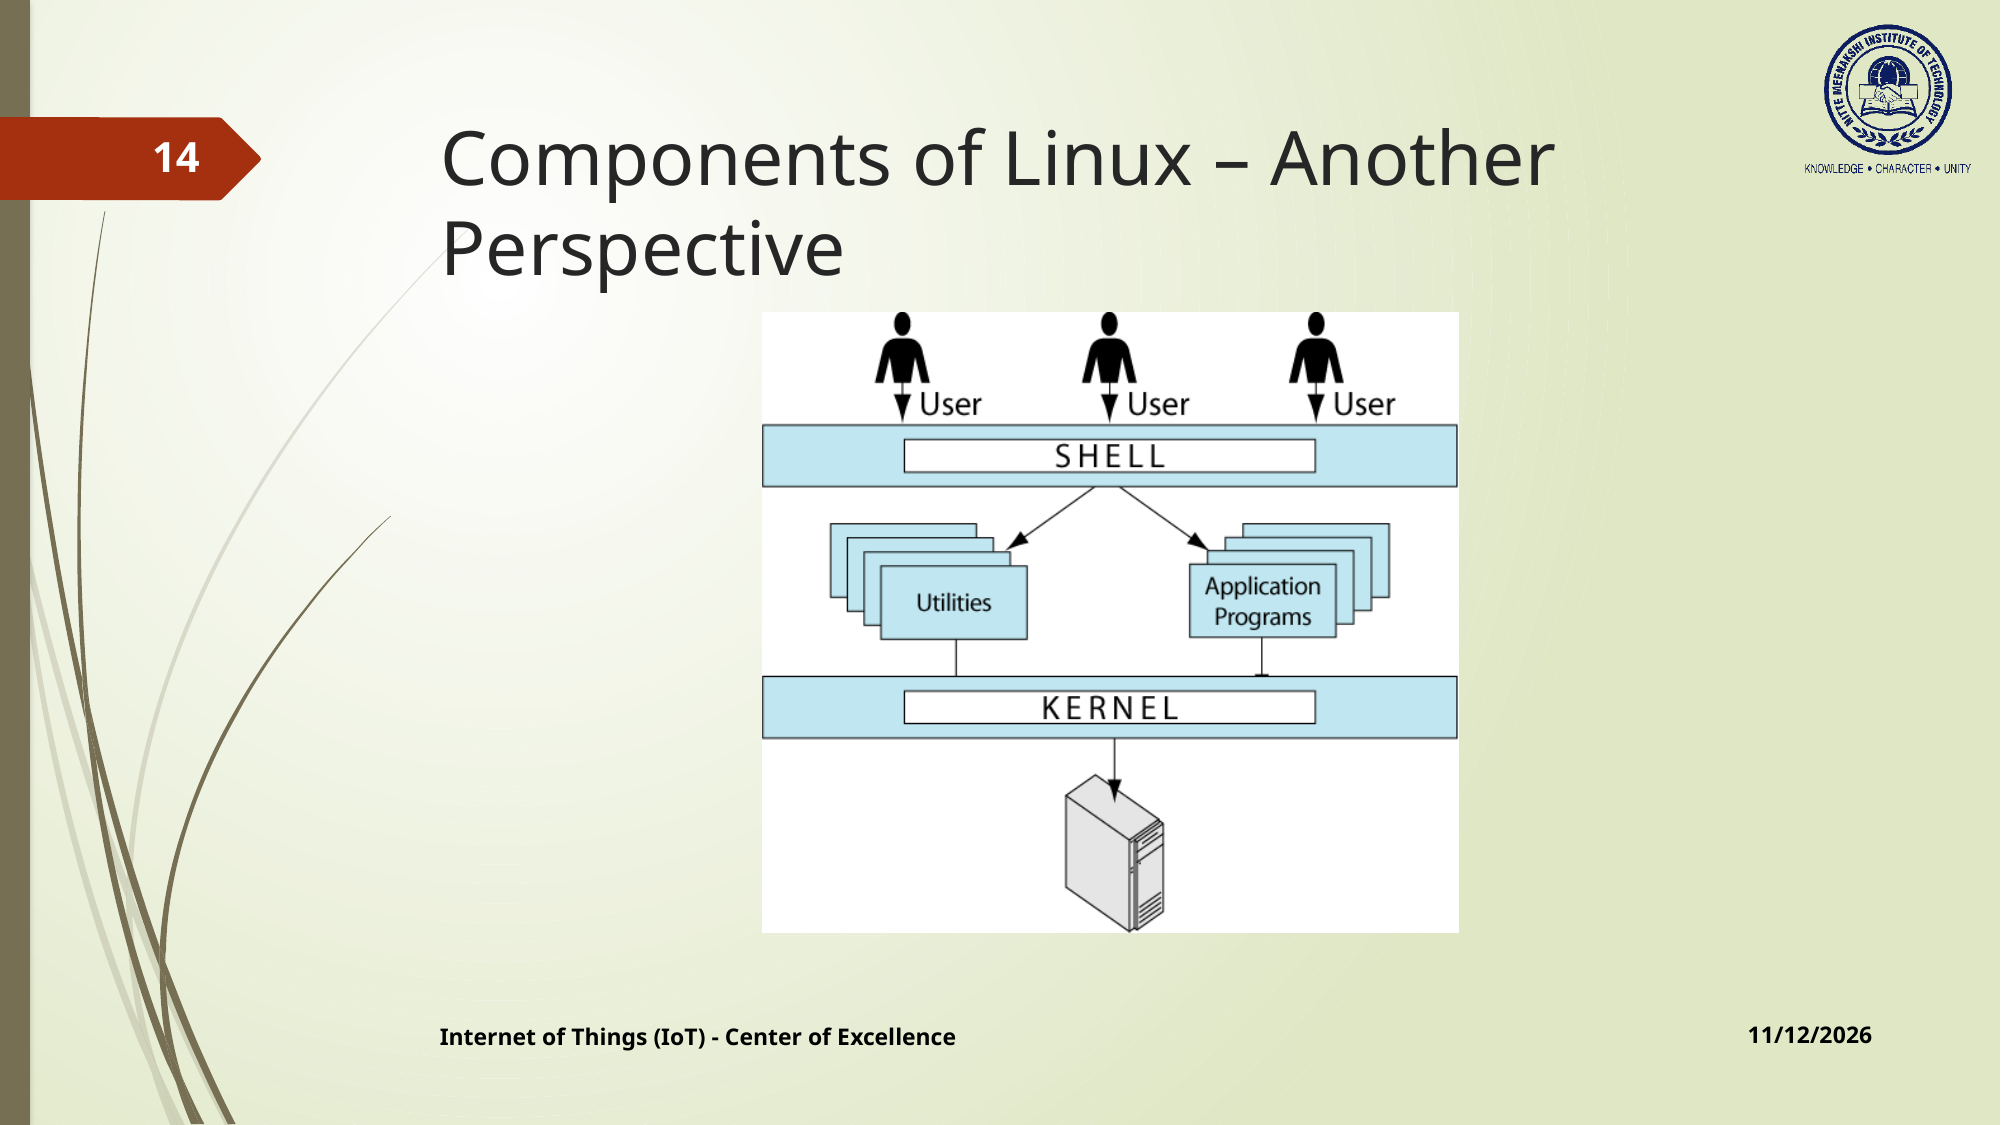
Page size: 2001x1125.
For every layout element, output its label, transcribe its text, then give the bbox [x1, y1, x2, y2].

footer Internet of Things (IoT) - Center of Excellence [424, 1006, 1675, 1067]
slide_number 14 [87, 129, 216, 190]
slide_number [1699, 1005, 1888, 1067]
title Components of Linux – Another Perspective [425, 102, 1888, 313]
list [761, 312, 1460, 933]
picture [1799, 12, 1976, 189]
